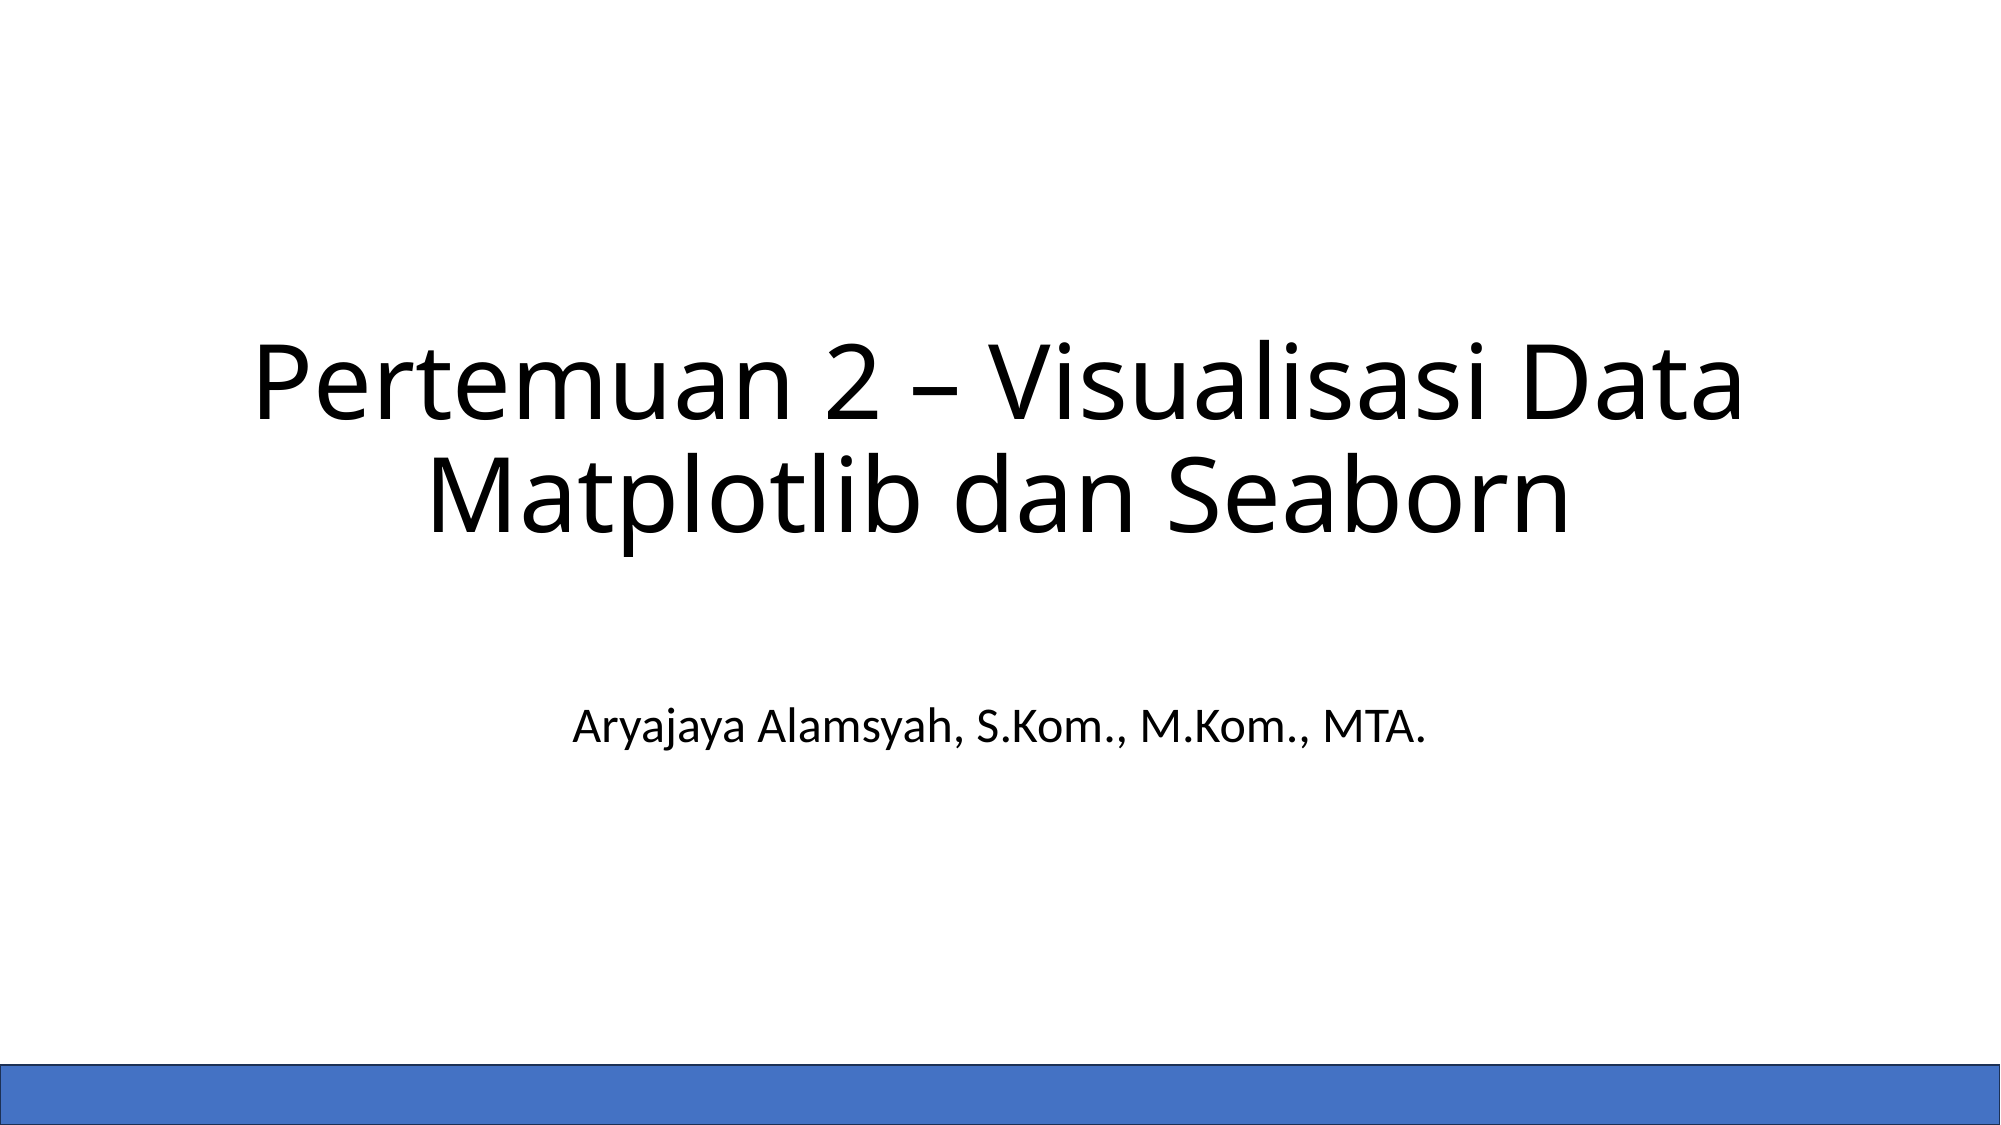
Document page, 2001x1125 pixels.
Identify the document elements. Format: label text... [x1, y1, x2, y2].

subtitle Aryajaya Alamsyah, S.Kom., M.Kom., MTA. [249, 590, 1750, 863]
text_box [0, 1064, 2000, 1125]
title Pertemuan 2 – Visualisasi Data Matplotlib dan Seaborn [51, 170, 1949, 563]
